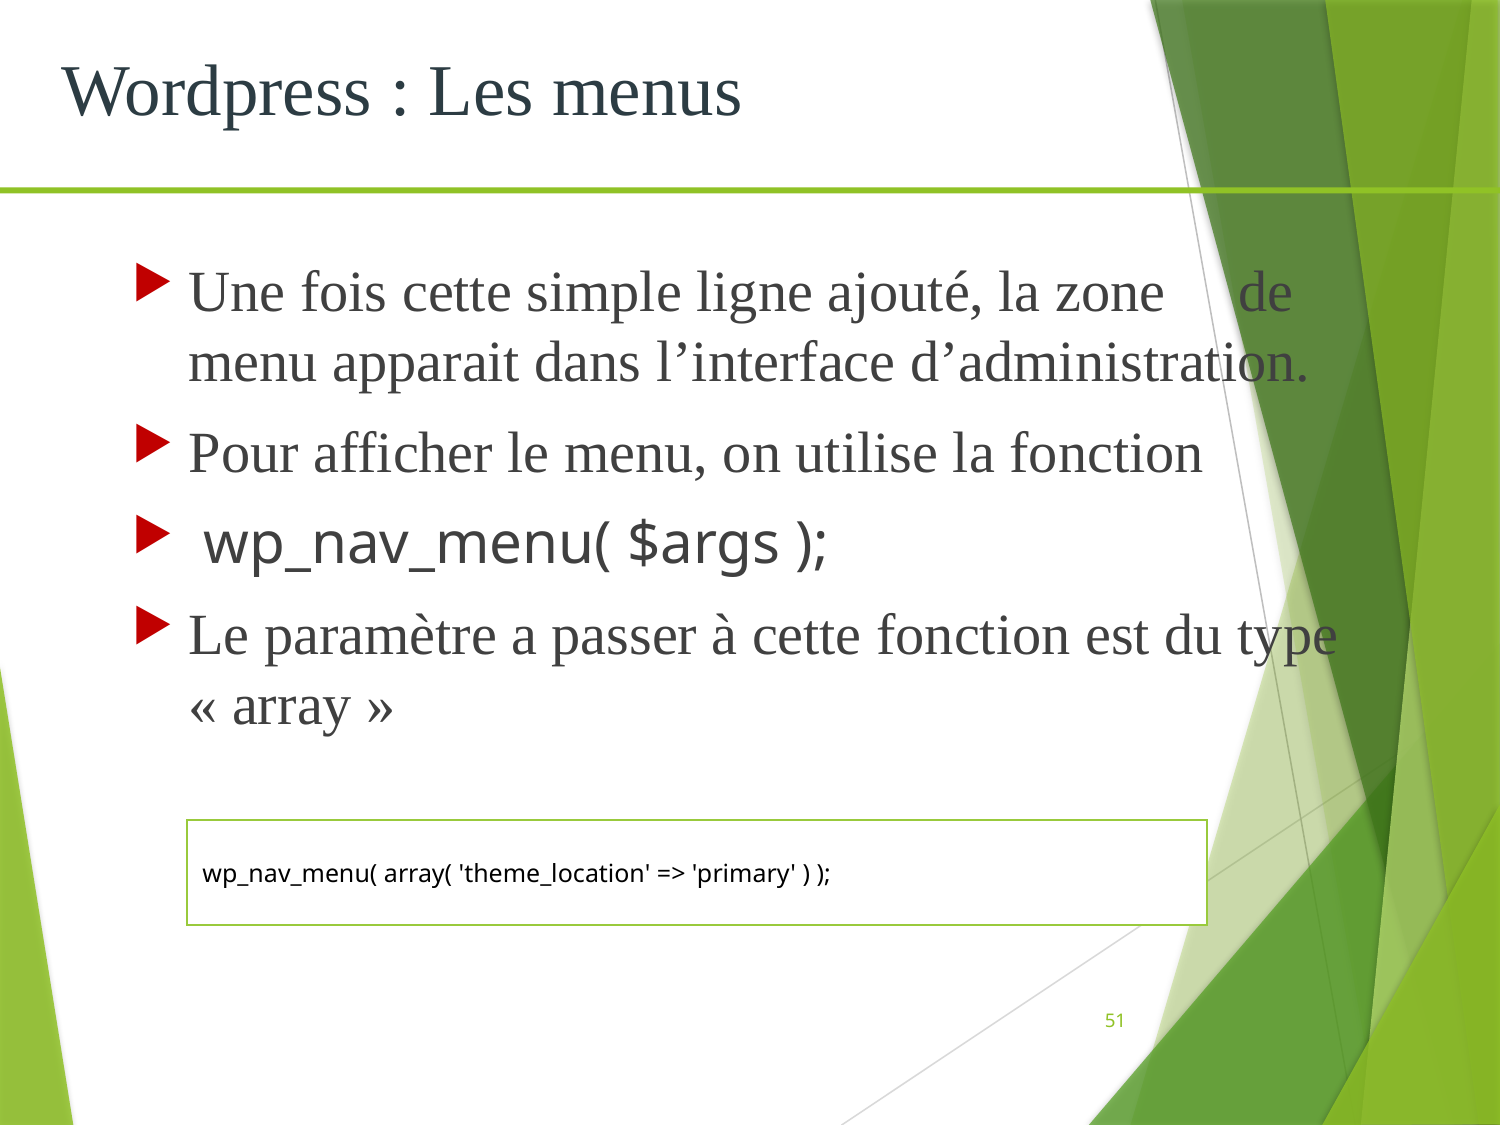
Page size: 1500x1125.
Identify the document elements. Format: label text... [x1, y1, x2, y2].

slide_number 51 [1057, 991, 1142, 1051]
text_box wp_nav_menu( array( 'theme_location' => 'primary' ) ); [187, 820, 1207, 925]
list Une fois cette simple ligne ajouté, la zone de menu apparait dans l’interface d’administration. Pour afficher le menu, on utilise la fonction wp_nav_menu( $args ); Le paramètre a passer à cette fonction est du type « array » [117, 246, 1393, 950]
text_box [0, 186, 1500, 195]
text_box Wordpress : Les menus [46, 35, 1204, 172]
